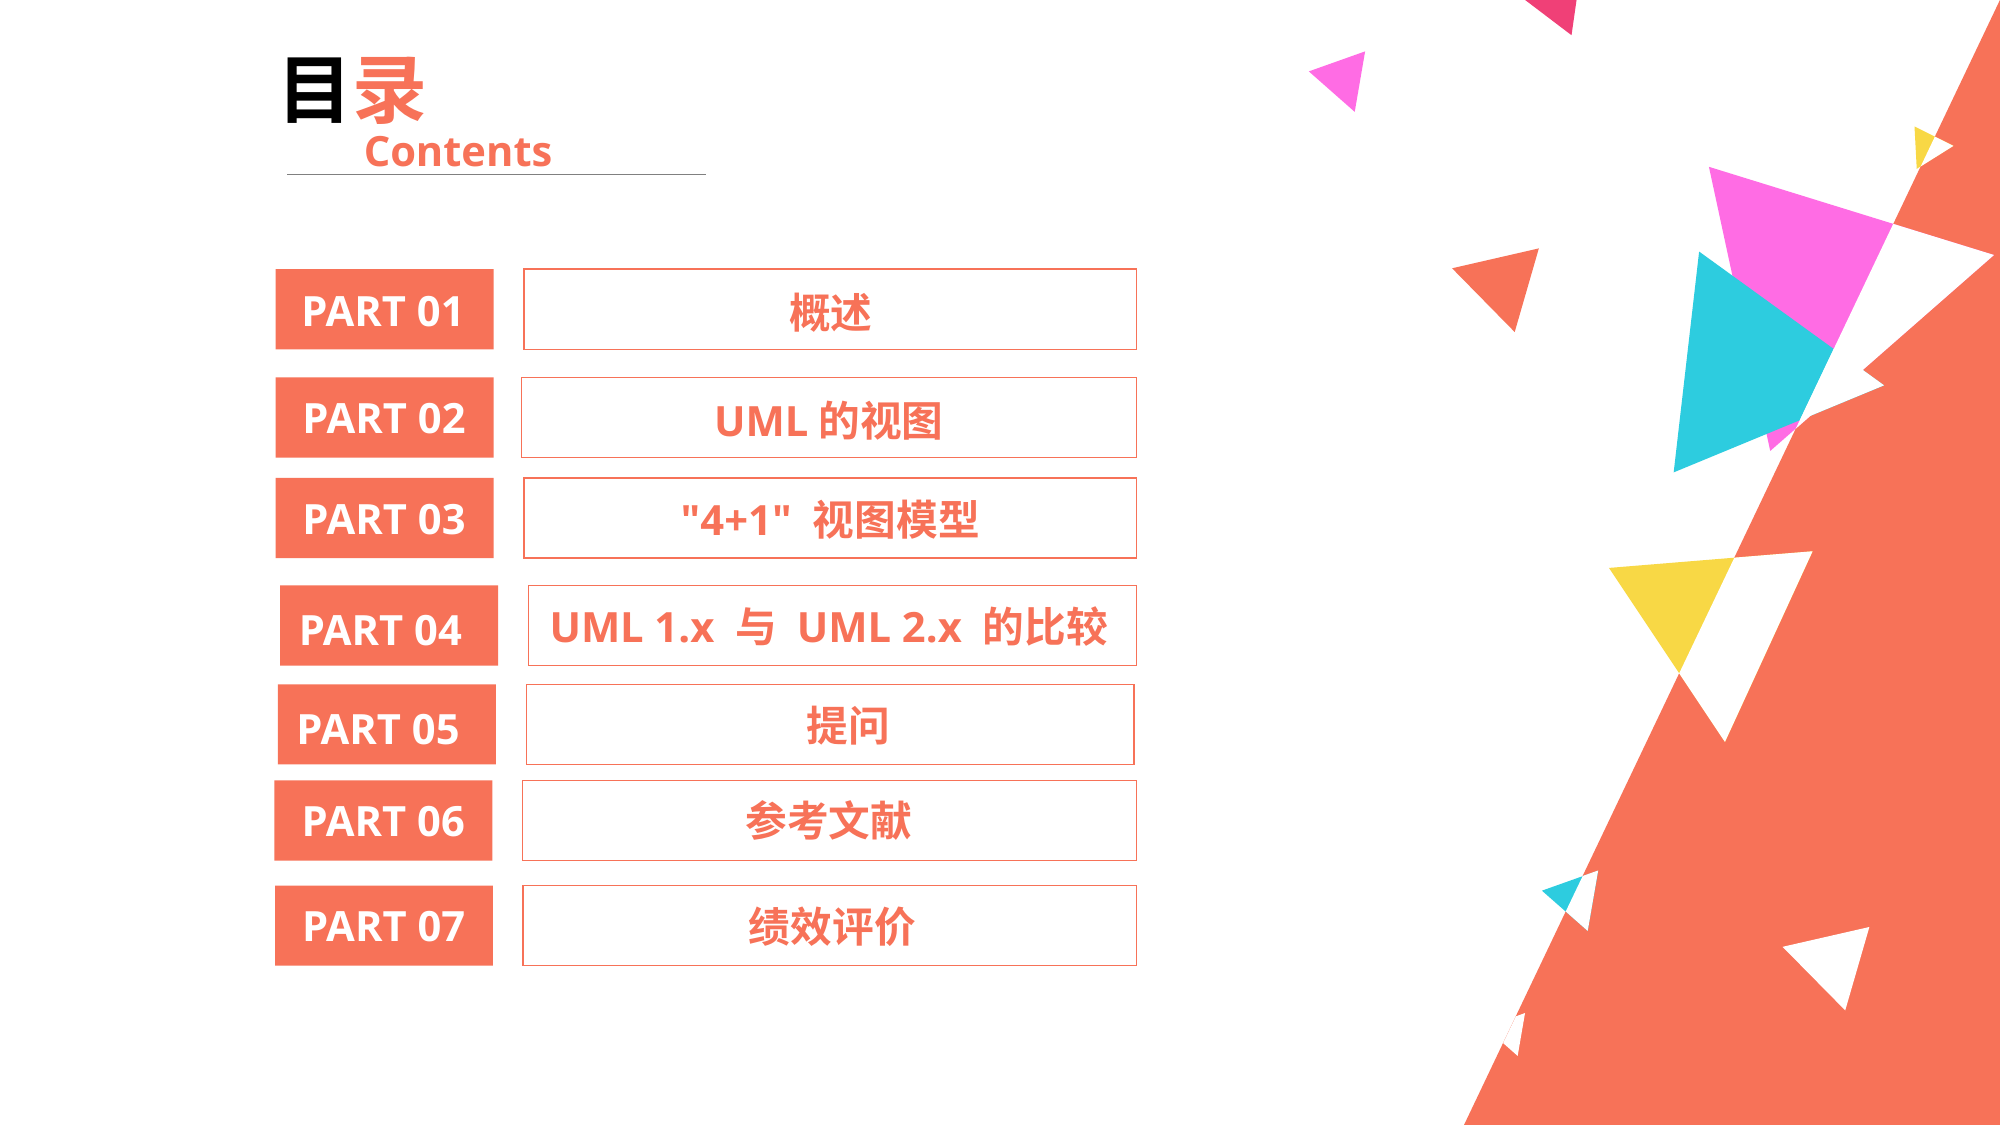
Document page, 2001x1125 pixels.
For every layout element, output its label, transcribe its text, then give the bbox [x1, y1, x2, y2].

text_box [275, 268, 495, 350]
text_box 参考文献 [601, 787, 1057, 853]
text_box PART 06 [278, 787, 489, 853]
text_box PART 07 [279, 892, 489, 958]
text_box PART 02 [279, 384, 490, 450]
text_box PART 01 [278, 276, 489, 342]
text_box 提问 [532, 692, 1164, 758]
text_box [523, 885, 1137, 966]
text_box [522, 780, 1137, 861]
text_box [273, 779, 493, 862]
text_box [274, 884, 494, 967]
text_box "4+1" 视图模型 [602, 486, 1058, 552]
text_box [521, 377, 1137, 458]
text_box [1934, 0, 2000, 136]
text_box UML 1.x 与 UML 2.x 的比较 [534, 593, 1167, 659]
text_box PART 05 [273, 695, 484, 760]
text_box 概述 [603, 279, 1059, 345]
text_box [279, 584, 499, 667]
text_box [1306, 49, 1367, 114]
text_box [1462, 1044, 2000, 1125]
text_box [524, 477, 1137, 559]
text_box [524, 269, 1137, 350]
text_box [1501, 136, 2000, 1054]
text_box [526, 684, 1135, 765]
text_box PART 03 [279, 485, 490, 551]
text_box [528, 585, 1137, 666]
text_box PART 04 [275, 596, 486, 661]
text_box [275, 477, 495, 559]
text_box [1523, 0, 1578, 38]
text_box [1913, 124, 1937, 136]
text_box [262, 35, 706, 183]
text_box [277, 683, 497, 766]
text_box [275, 376, 495, 459]
text_box [1450, 256, 1501, 320]
text_box UML的视图 [601, 387, 1057, 453]
